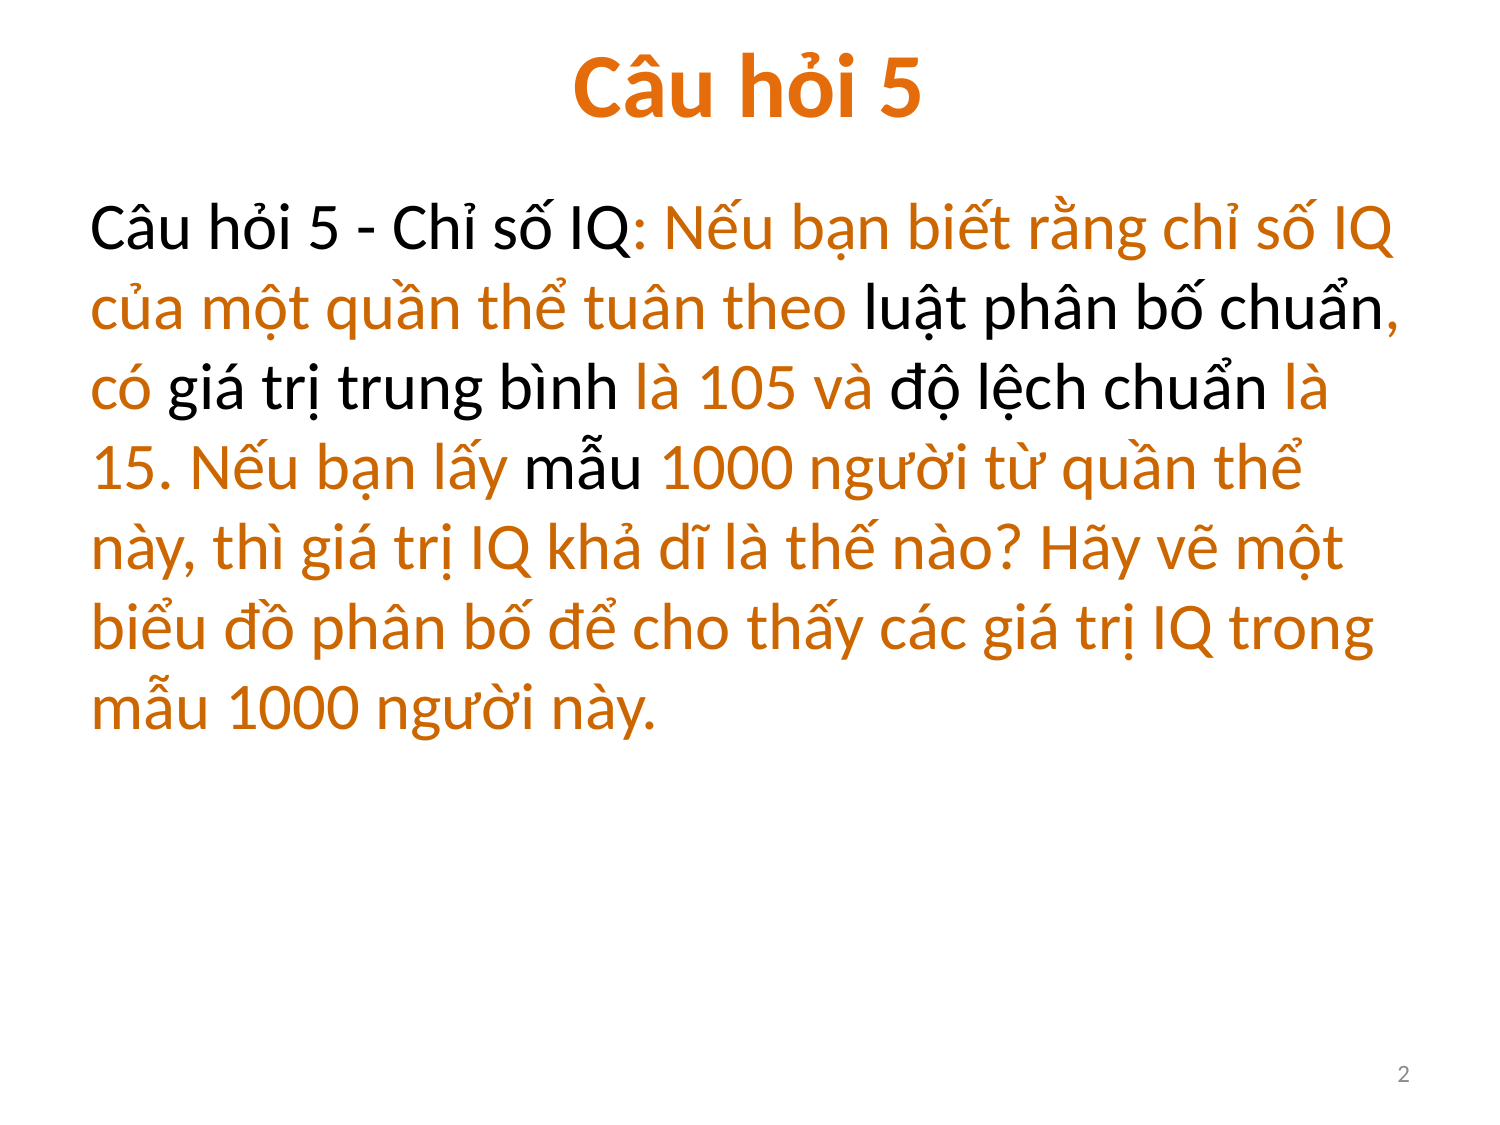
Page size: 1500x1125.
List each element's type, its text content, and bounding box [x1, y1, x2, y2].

title Câu hỏi 5 [75, 12, 1425, 150]
slide_number 2 [1074, 1042, 1425, 1103]
list Câu hỏi 5 - Chỉ số IQ: Nếu bạn biết rằng chỉ số IQ của một quần thể tuân theo luật phân bố chuẩn, có giá trị trung bình là 105 và độ lệch chuẩn là 15. Nếu bạn lấy mẫu 1000 người từ quần thể này, thì giá trị IQ khả dĩ là thế nào? Hãy vẽ một biểu đồ phân bố để cho thấy các giá trị IQ trong mẫu 1000 người này. [75, 174, 1425, 800]
